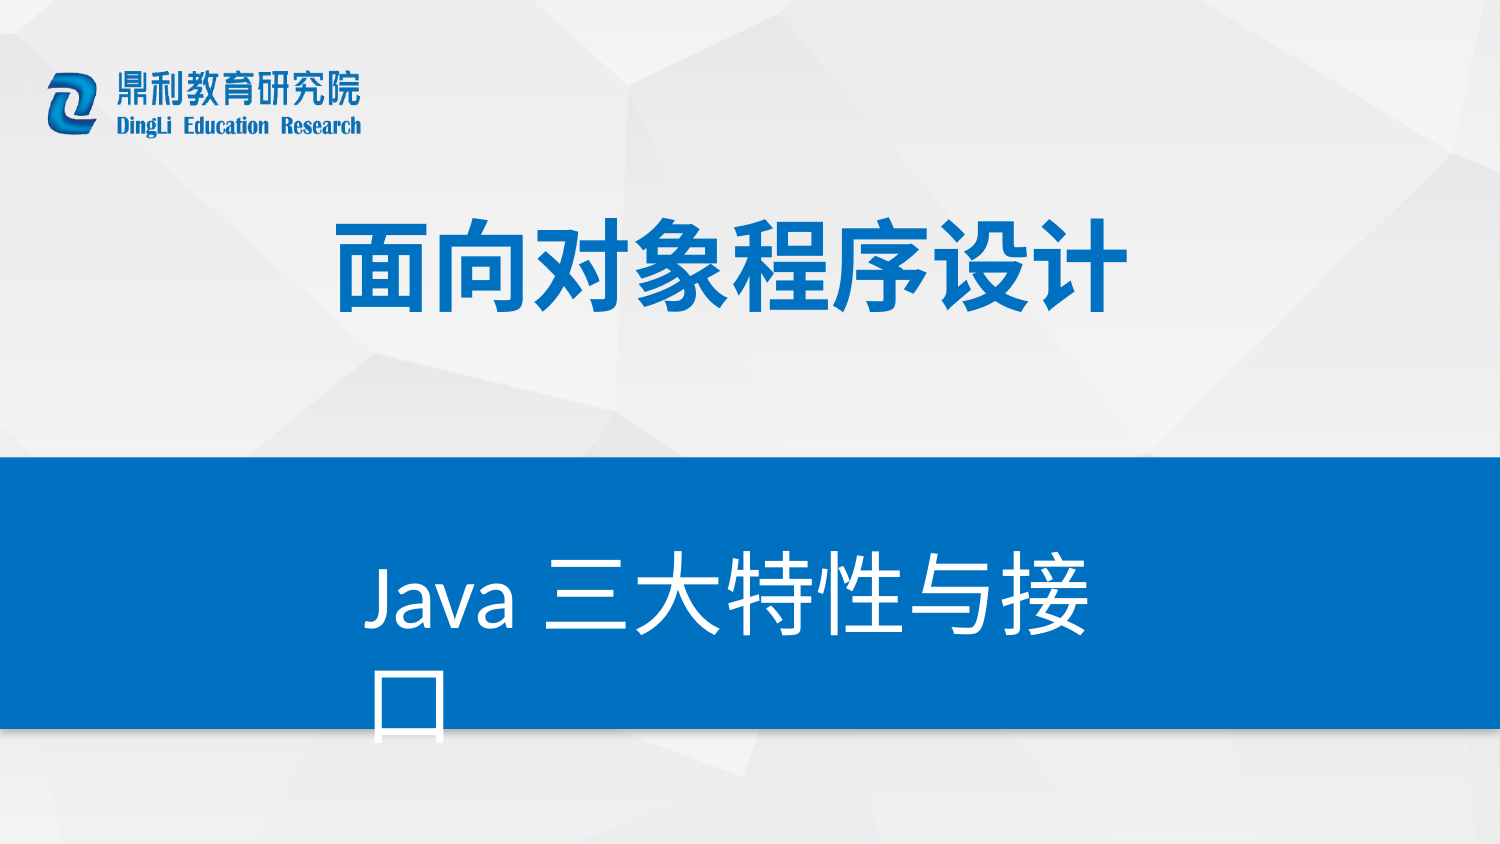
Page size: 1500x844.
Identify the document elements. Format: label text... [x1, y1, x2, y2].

text_box 面向对象程序设计 [88, 195, 1375, 331]
picture [0, 0, 1500, 455]
text_box Java三大特性与接口 [348, 529, 1187, 765]
text_box [0, 455, 1500, 731]
picture [0, 731, 1500, 844]
